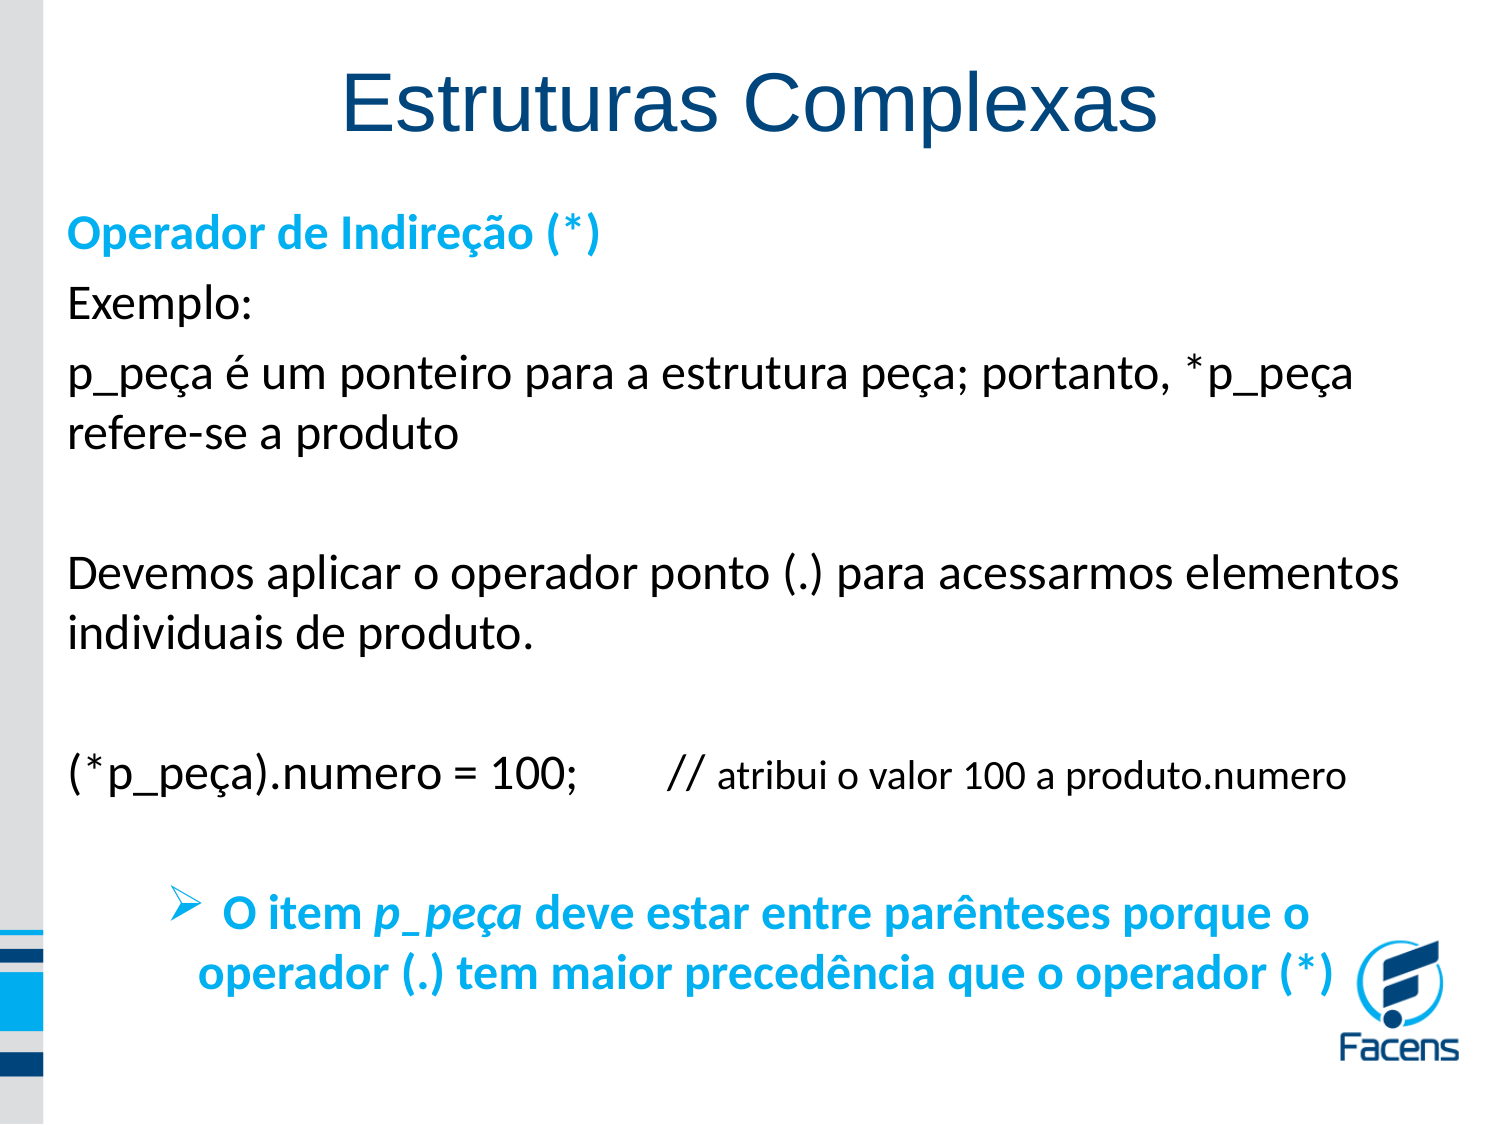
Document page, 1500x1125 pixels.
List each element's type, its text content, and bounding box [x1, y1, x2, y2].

list Operador de Indireção (*) Exemplo: p_peça é um ponteiro para a estrutura peça; portanto, *p_peça refere-se a produto Devemos aplicar o operador ponto (.) para acessarmos elementos individuais de produto. (*p_peça).numero = 100; // atribui o valor 100 a produto.numero O item p_peça deve estar entre parênteses porque o operador (.) tem maior precedência que o operador (*) [52, 192, 1425, 1081]
picture [0, 0, 1500, 1125]
text_box Estruturas Complexas [52, 4, 1448, 192]
